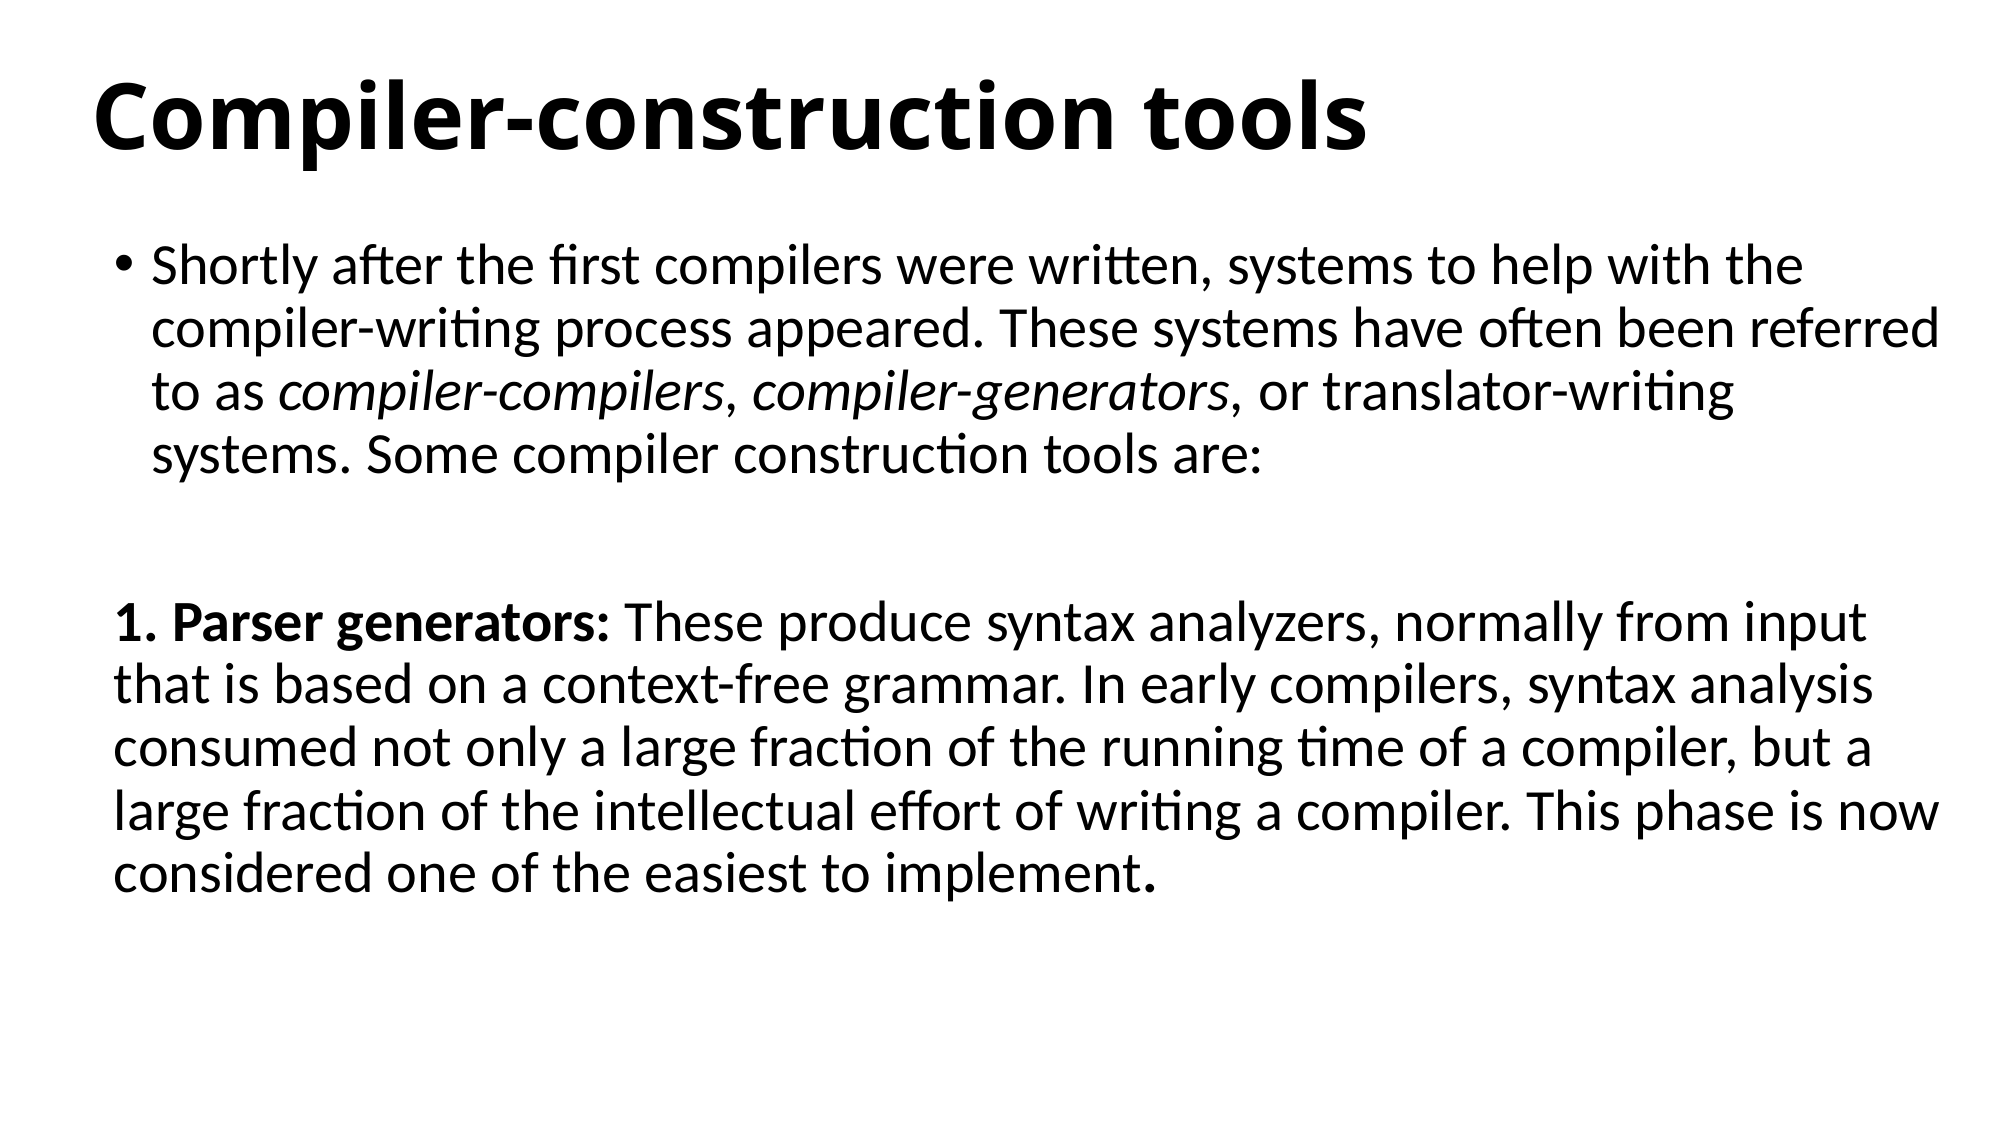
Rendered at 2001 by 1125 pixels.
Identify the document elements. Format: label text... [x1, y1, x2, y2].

title Compiler-construction tools [76, 41, 1802, 198]
list Shortly after the first compilers were written, systems to help with the compiler-writing process appeared. These systems have often been referred to as compiler-compilers, compiler-generators, or translator-writing systems. Some compiler construction tools are: 1. Parser generators: These produce syntax analyzers, normally from input that is based on a context-free grammar. In early compilers, syntax analysis consumed not only a large fraction of the running time of a compiler, but a large fraction of the intellectual effort of writing a compiler. This phase is now considered one of the easiest to implement. [98, 226, 1960, 1069]
